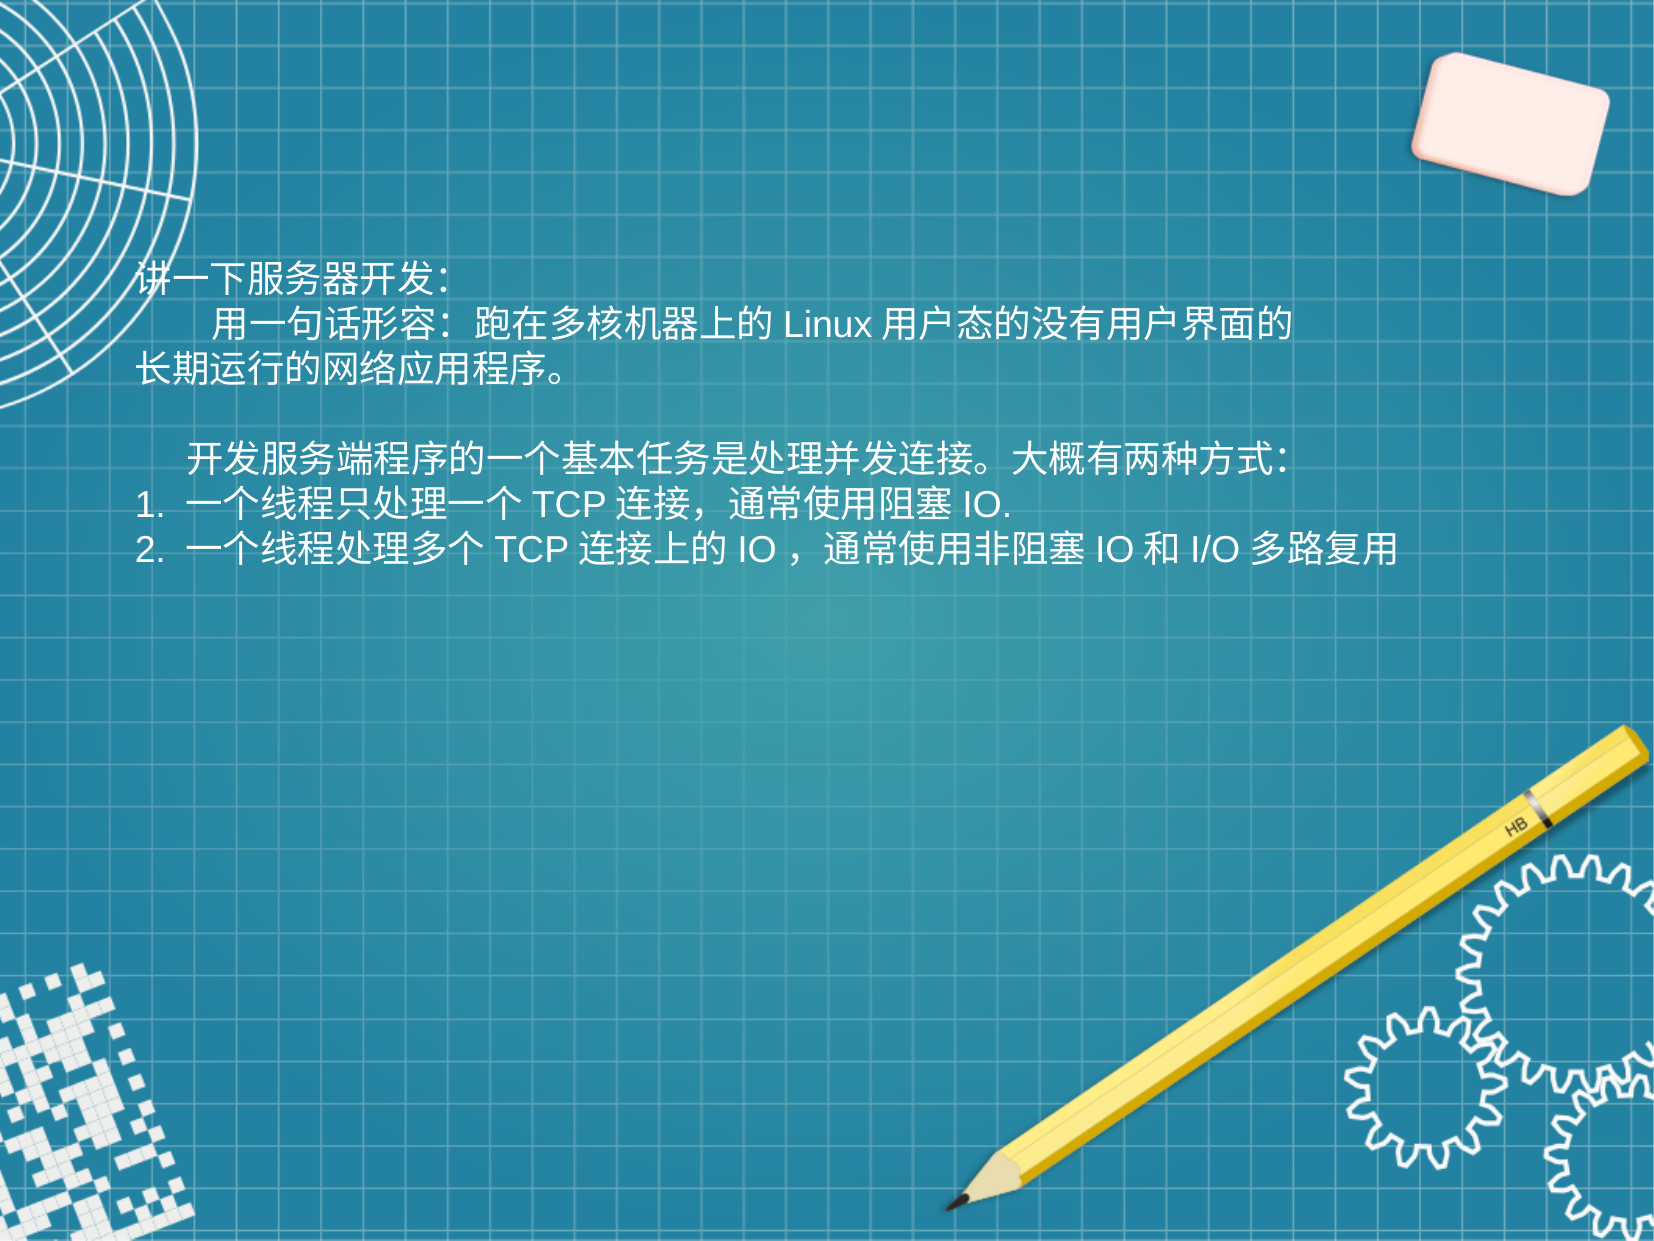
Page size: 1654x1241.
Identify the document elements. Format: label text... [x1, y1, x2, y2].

text_box 讲一下服务器开发： 用一句话形容：跑在多核机器上的Linux用户态的没有用户界面的 长期运行的网络应用程序。 开发服务端程序的一个基本任务是处理并发连接。大概有两种方式： 1. 一个线程只处理一个TCP连接，通常使用阻塞IO. 2. 一个线程处理多个TCP连接上的IO，通常使用非阻塞IO和I/O多路复用 [119, 247, 1654, 1241]
picture [0, 0, 1654, 1241]
